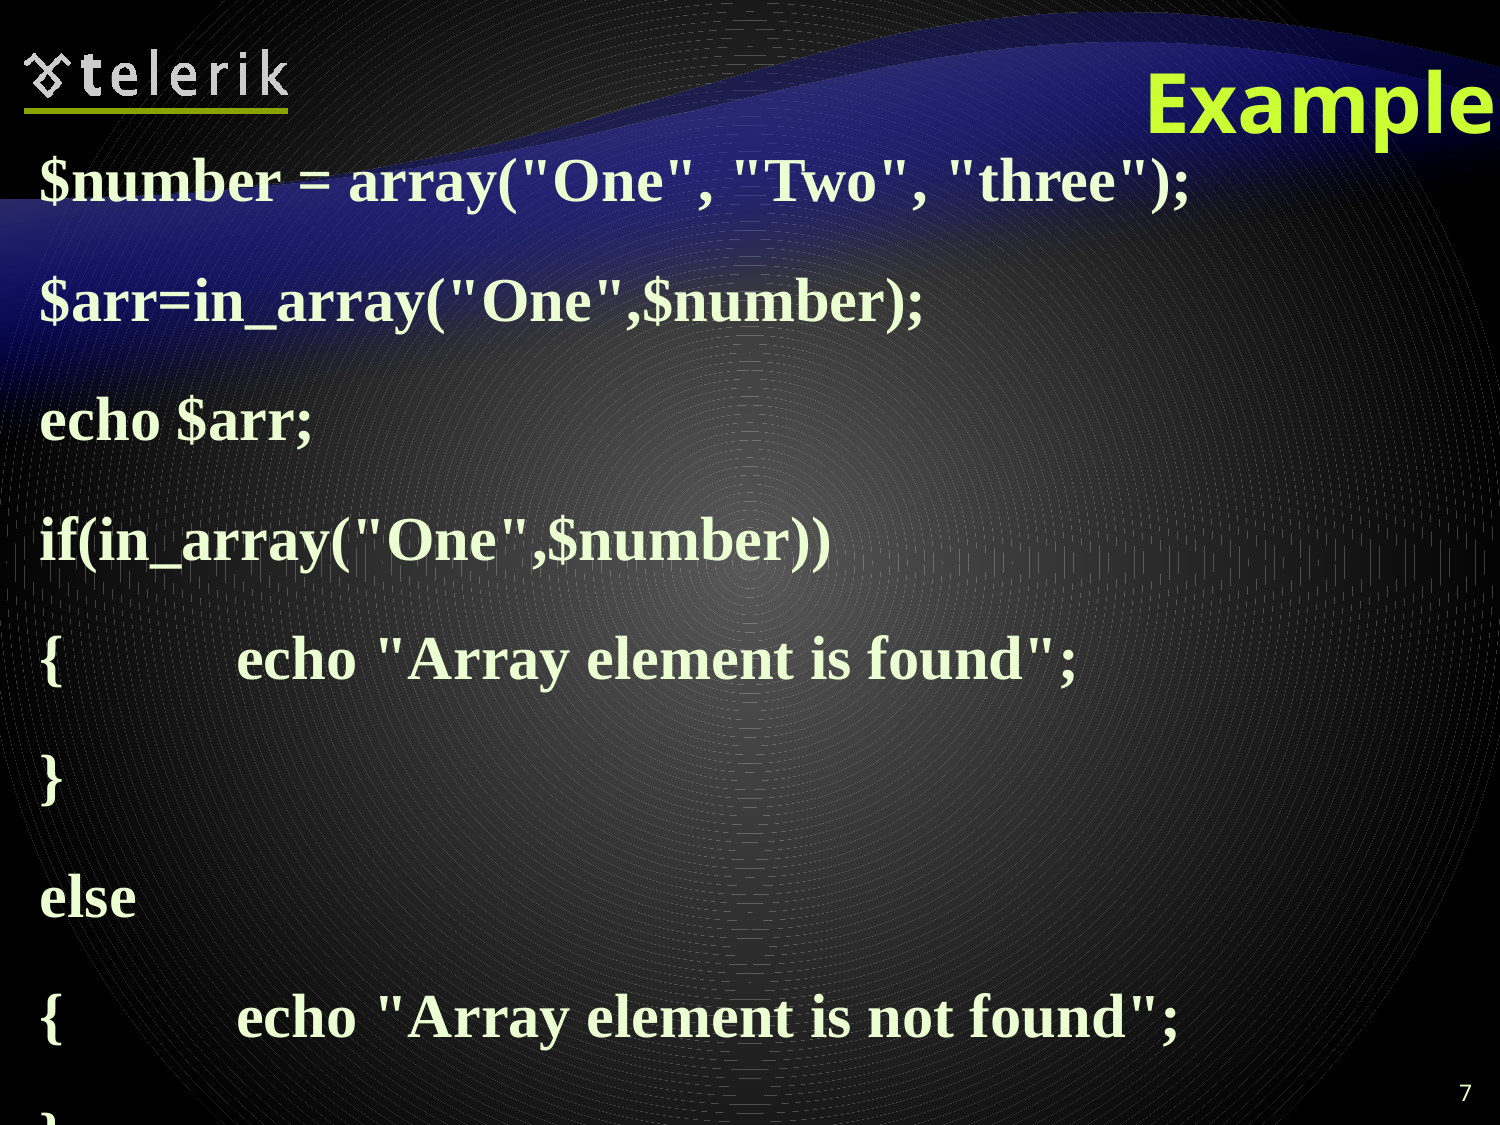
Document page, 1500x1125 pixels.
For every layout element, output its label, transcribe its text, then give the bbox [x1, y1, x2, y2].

title Example [350, 0, 1500, 112]
list $number = array("One", "Two", "three"); $arr=in_array("One",$number); echo $arr; if(in_array("One",$number)) { echo "Array element is found"; } else { echo "Array element is not found"; } 1Array element is found [24, 112, 1500, 1113]
picture [24, 49, 288, 112]
